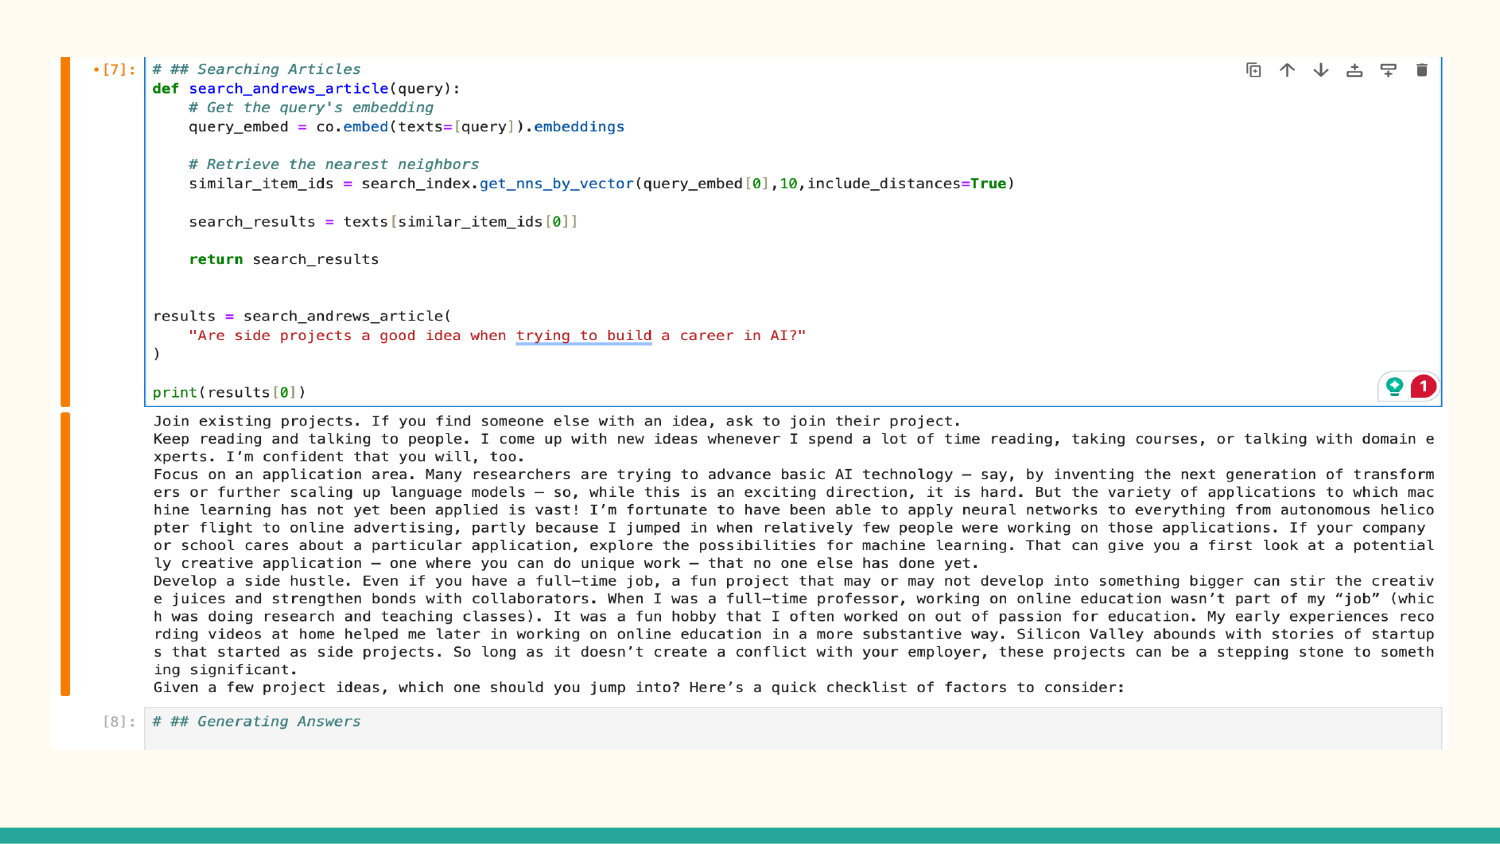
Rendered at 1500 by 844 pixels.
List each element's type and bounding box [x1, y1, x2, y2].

picture [50, 57, 1450, 750]
